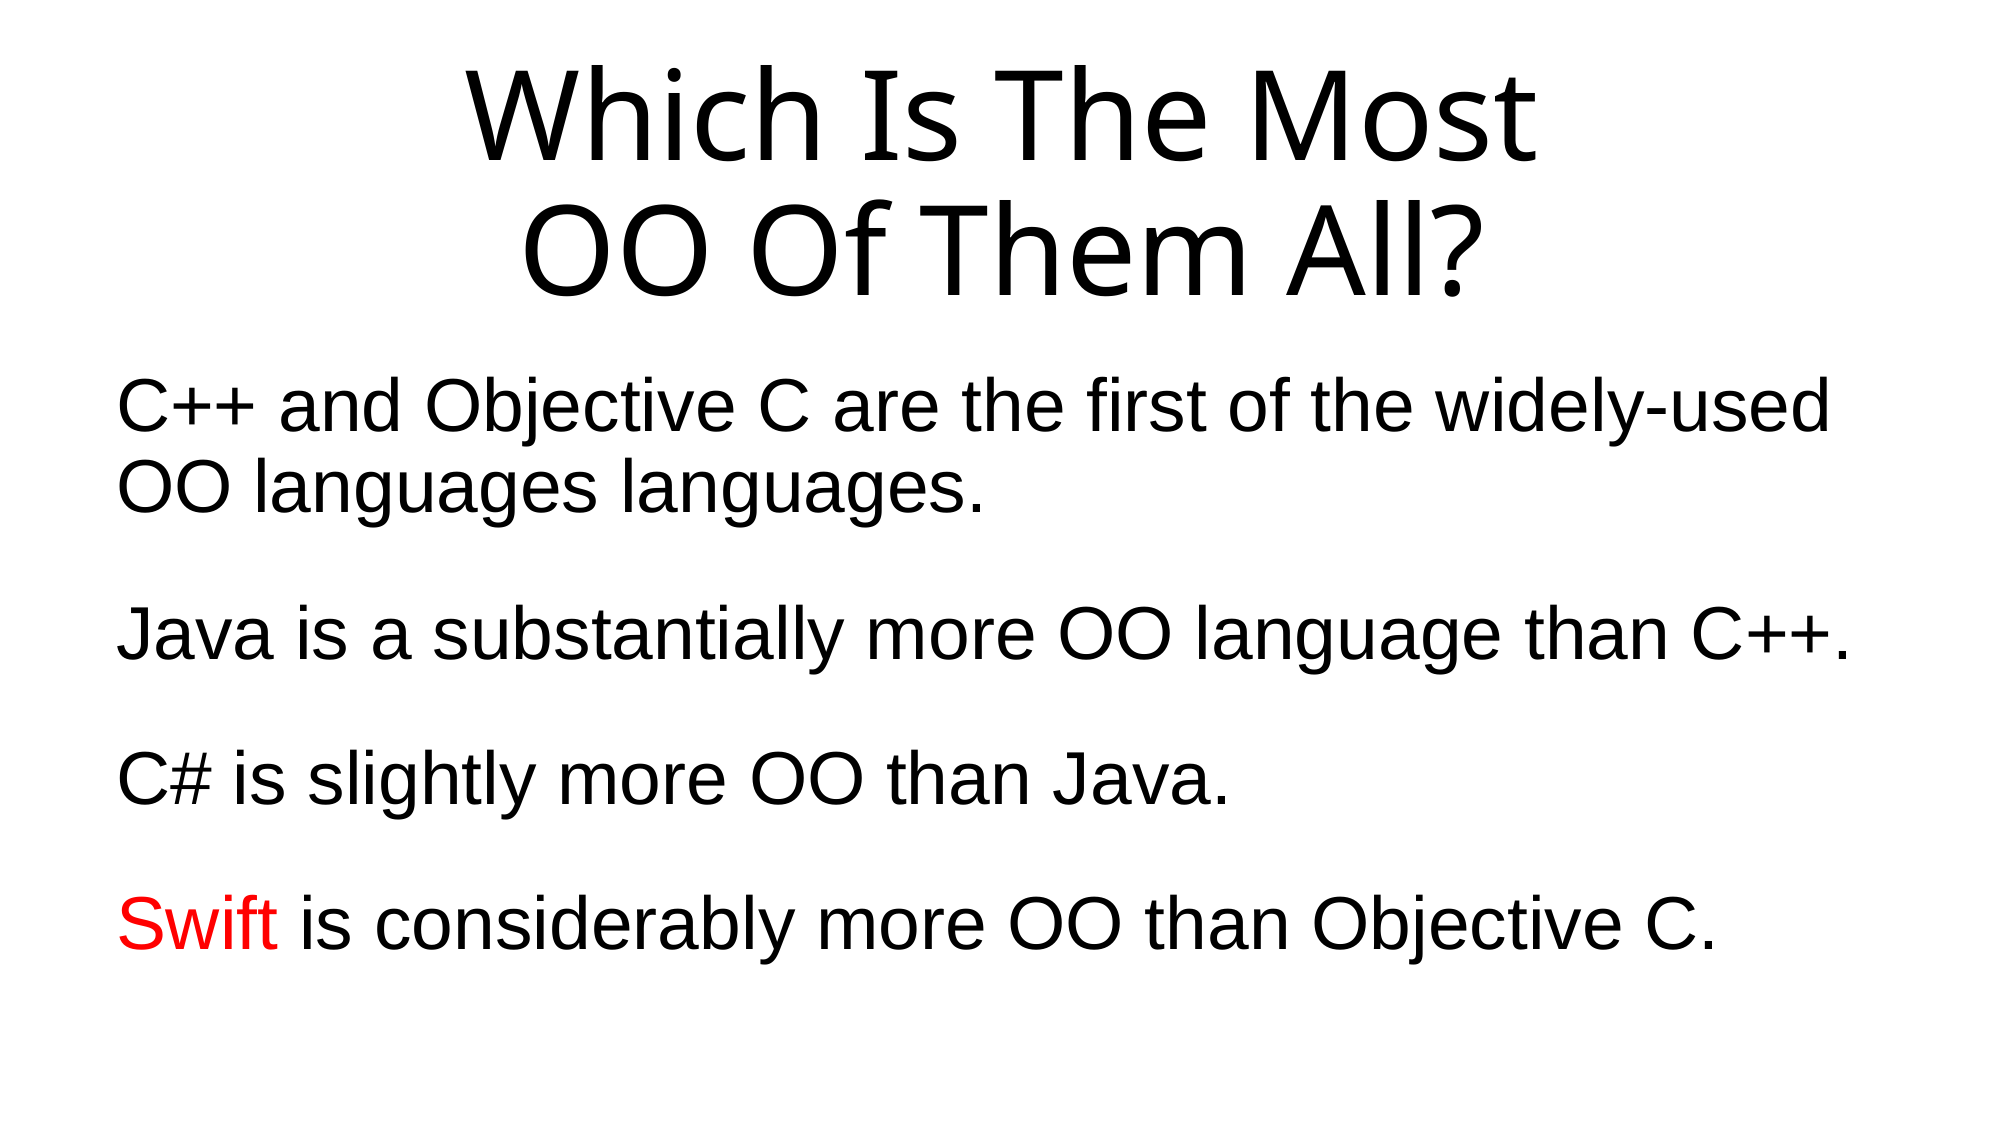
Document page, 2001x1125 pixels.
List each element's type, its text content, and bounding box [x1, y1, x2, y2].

title Which Is The Most OO Of Them All? [139, 15, 1865, 359]
list C++ and Objective C are the first of the widely-used OO languages languages. Java is a substantially more OO language than C++. C# is slightly more OO than Java. Swift is considerably more OO than Objective C. [101, 359, 1984, 1047]
